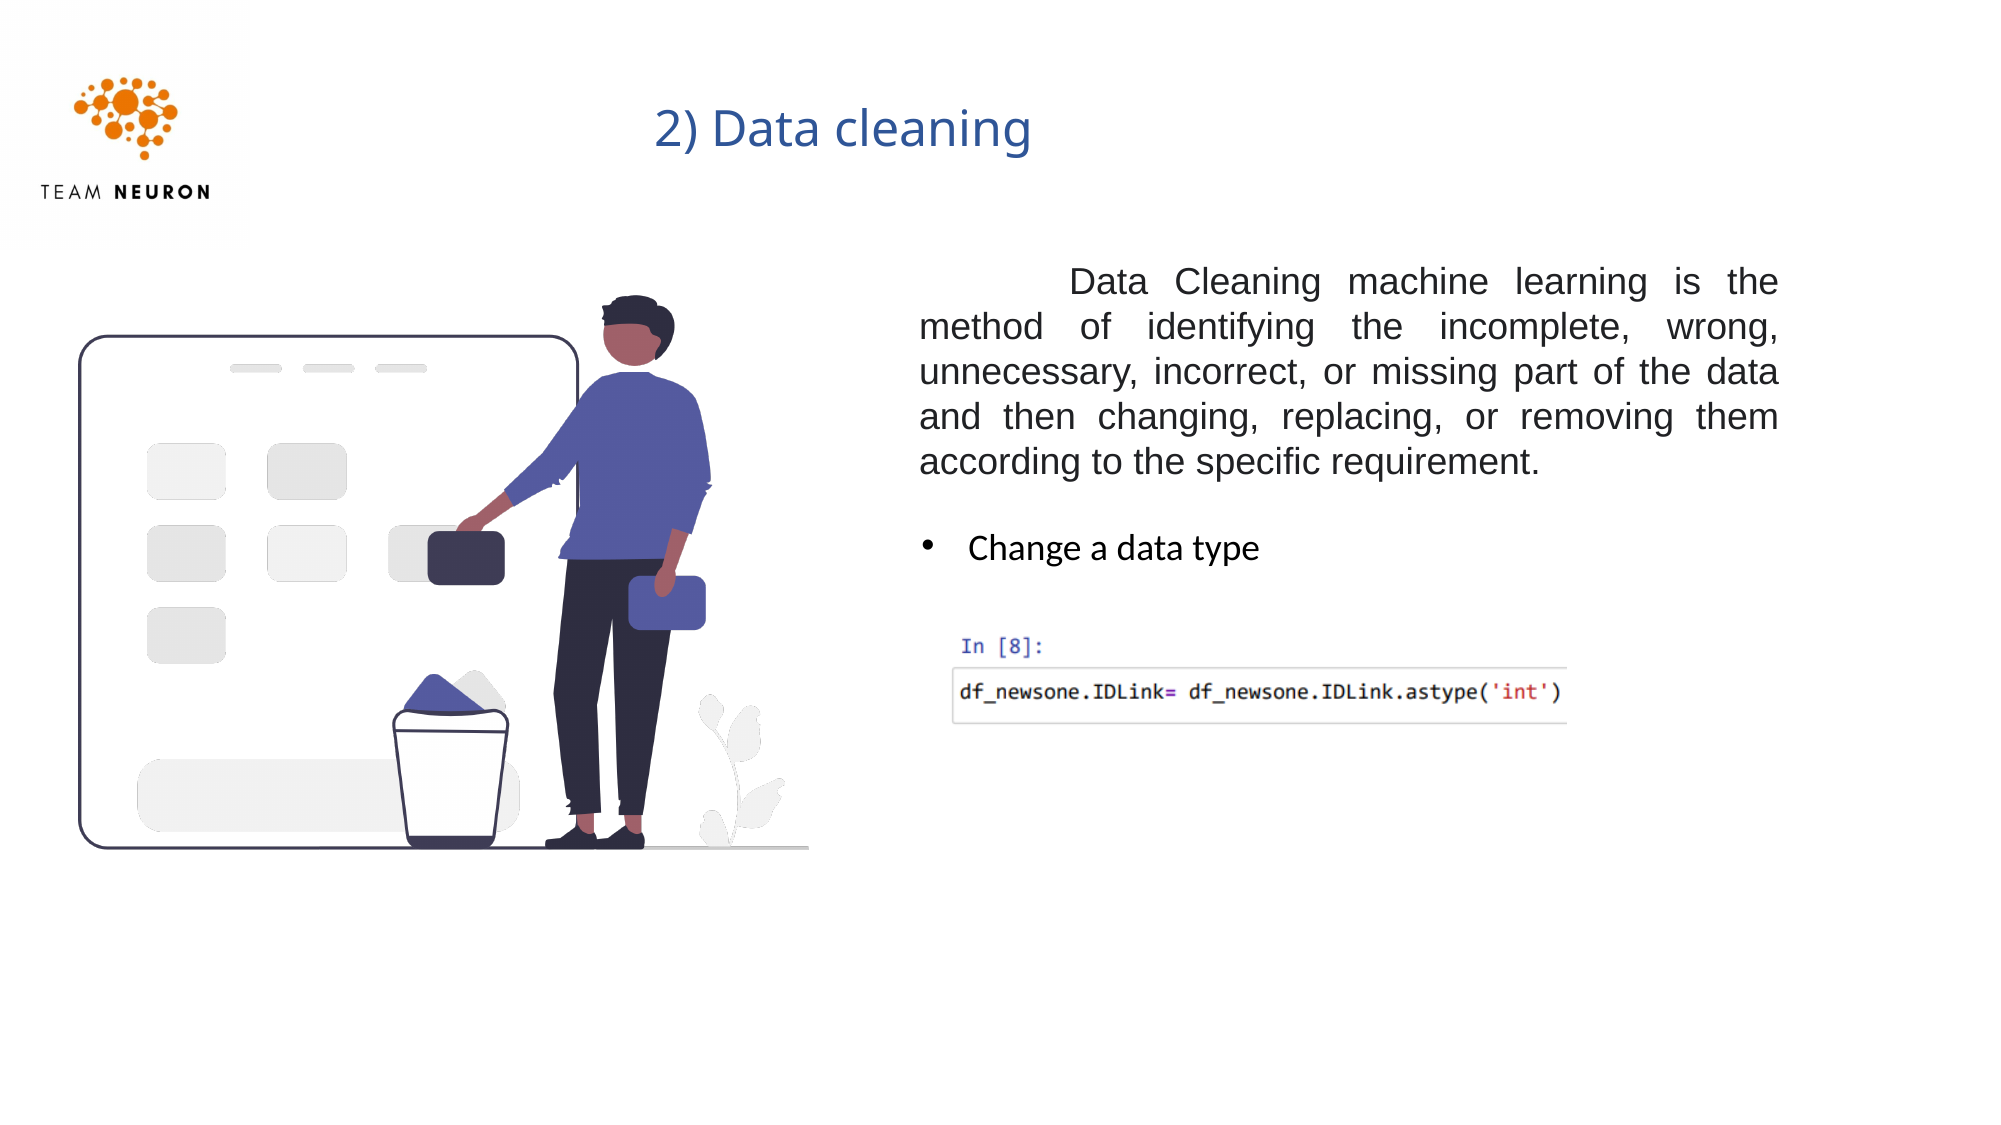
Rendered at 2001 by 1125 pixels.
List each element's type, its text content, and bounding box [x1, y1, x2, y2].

text_box 2) Data cleaning [639, 89, 1405, 165]
picture [0, 0, 250, 250]
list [78, 295, 809, 850]
picture [951, 619, 1567, 752]
text_box Data Cleaning machine learning is the method of identifying the incomplete, wrong, unnecessary, incorrect, or missing part of the data and then changing, replacing, or removing them according to the specific requirement. [904, 249, 1795, 489]
text_box Change a data type [906, 515, 1276, 575]
